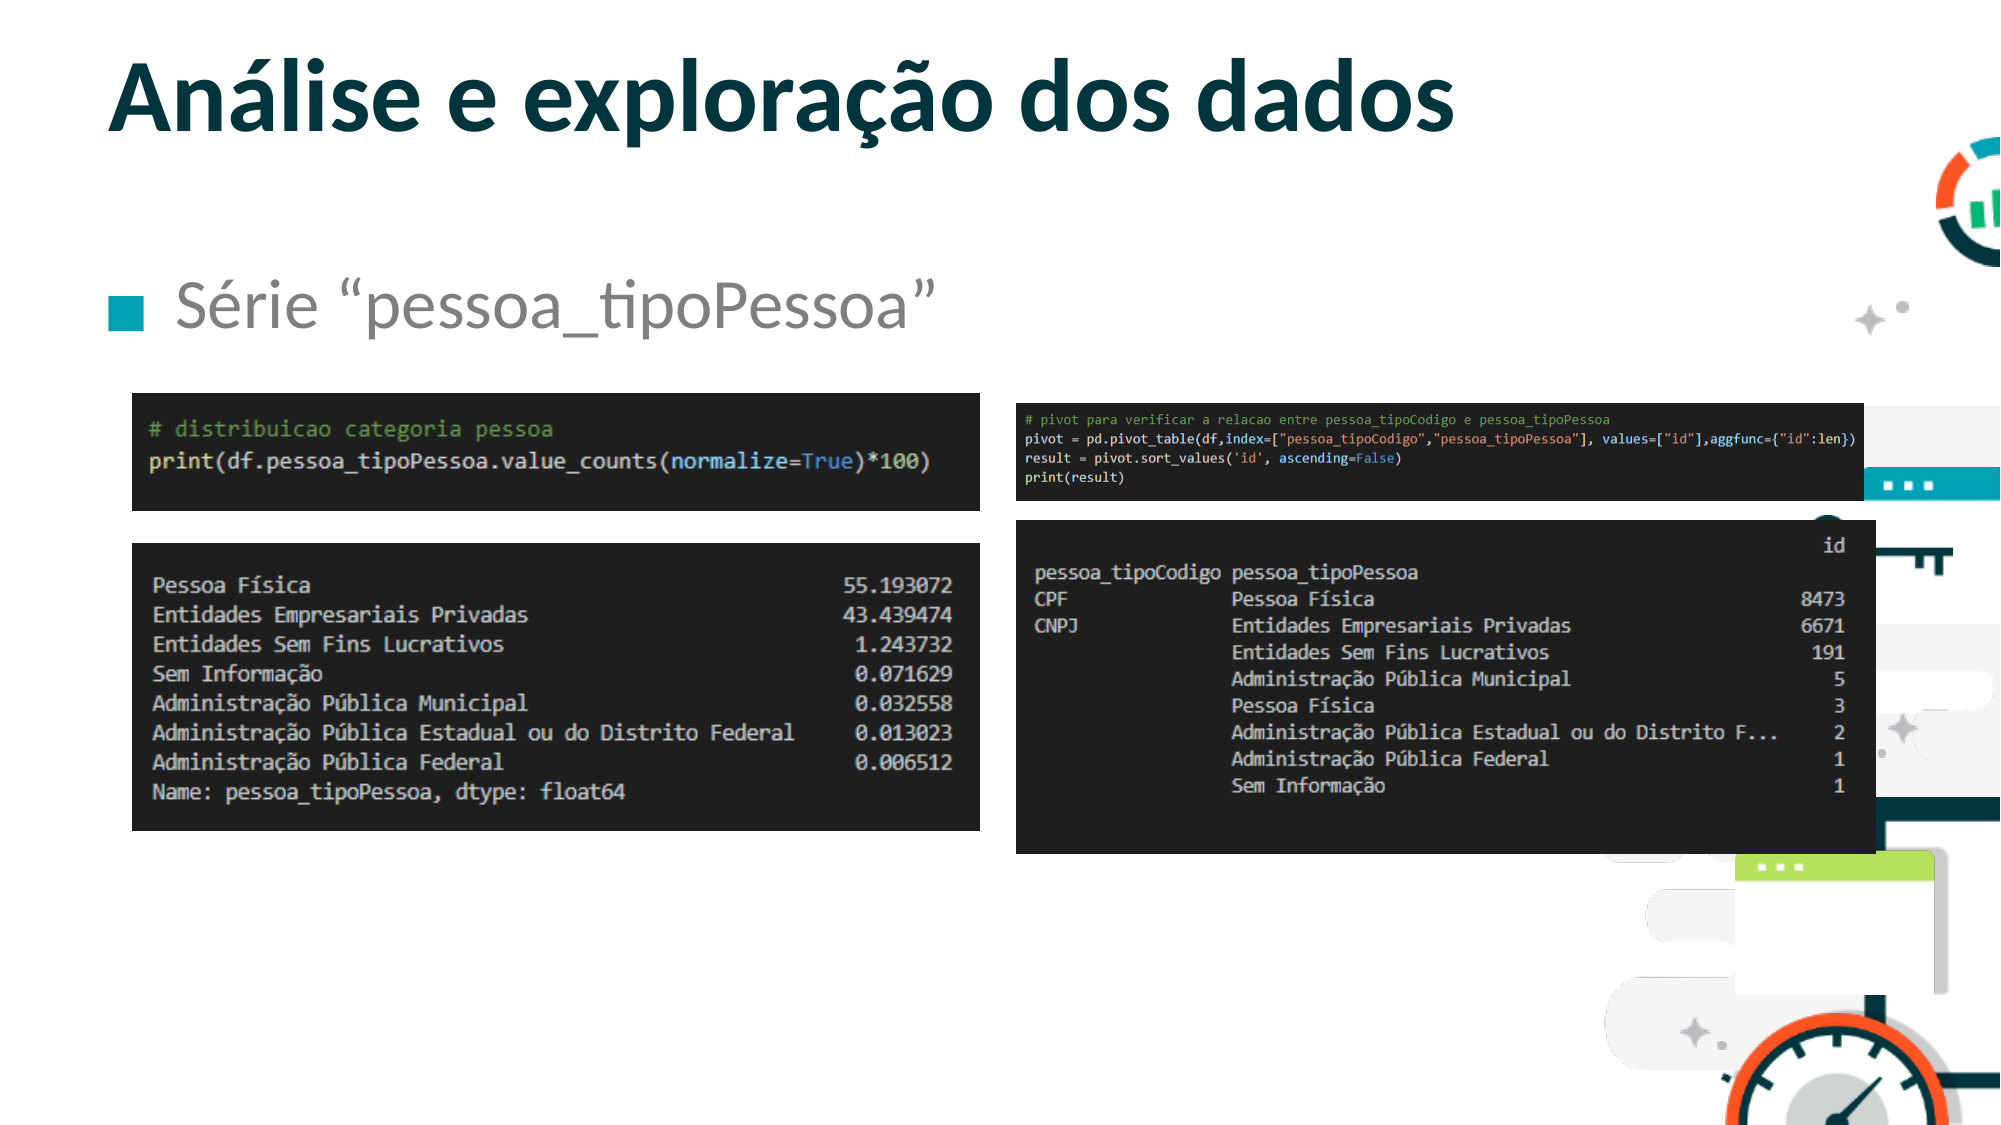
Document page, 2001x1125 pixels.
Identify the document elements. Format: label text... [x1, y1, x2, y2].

picture [1854, 304, 1886, 336]
picture [132, 543, 980, 831]
picture [132, 392, 980, 512]
title Análise e exploração dos dados [93, 0, 1938, 197]
subtitle Série “pessoa_tipoPessoa” [85, 249, 1586, 1025]
picture [1936, 137, 2000, 267]
picture [1016, 403, 2000, 1125]
picture [1896, 301, 1909, 313]
